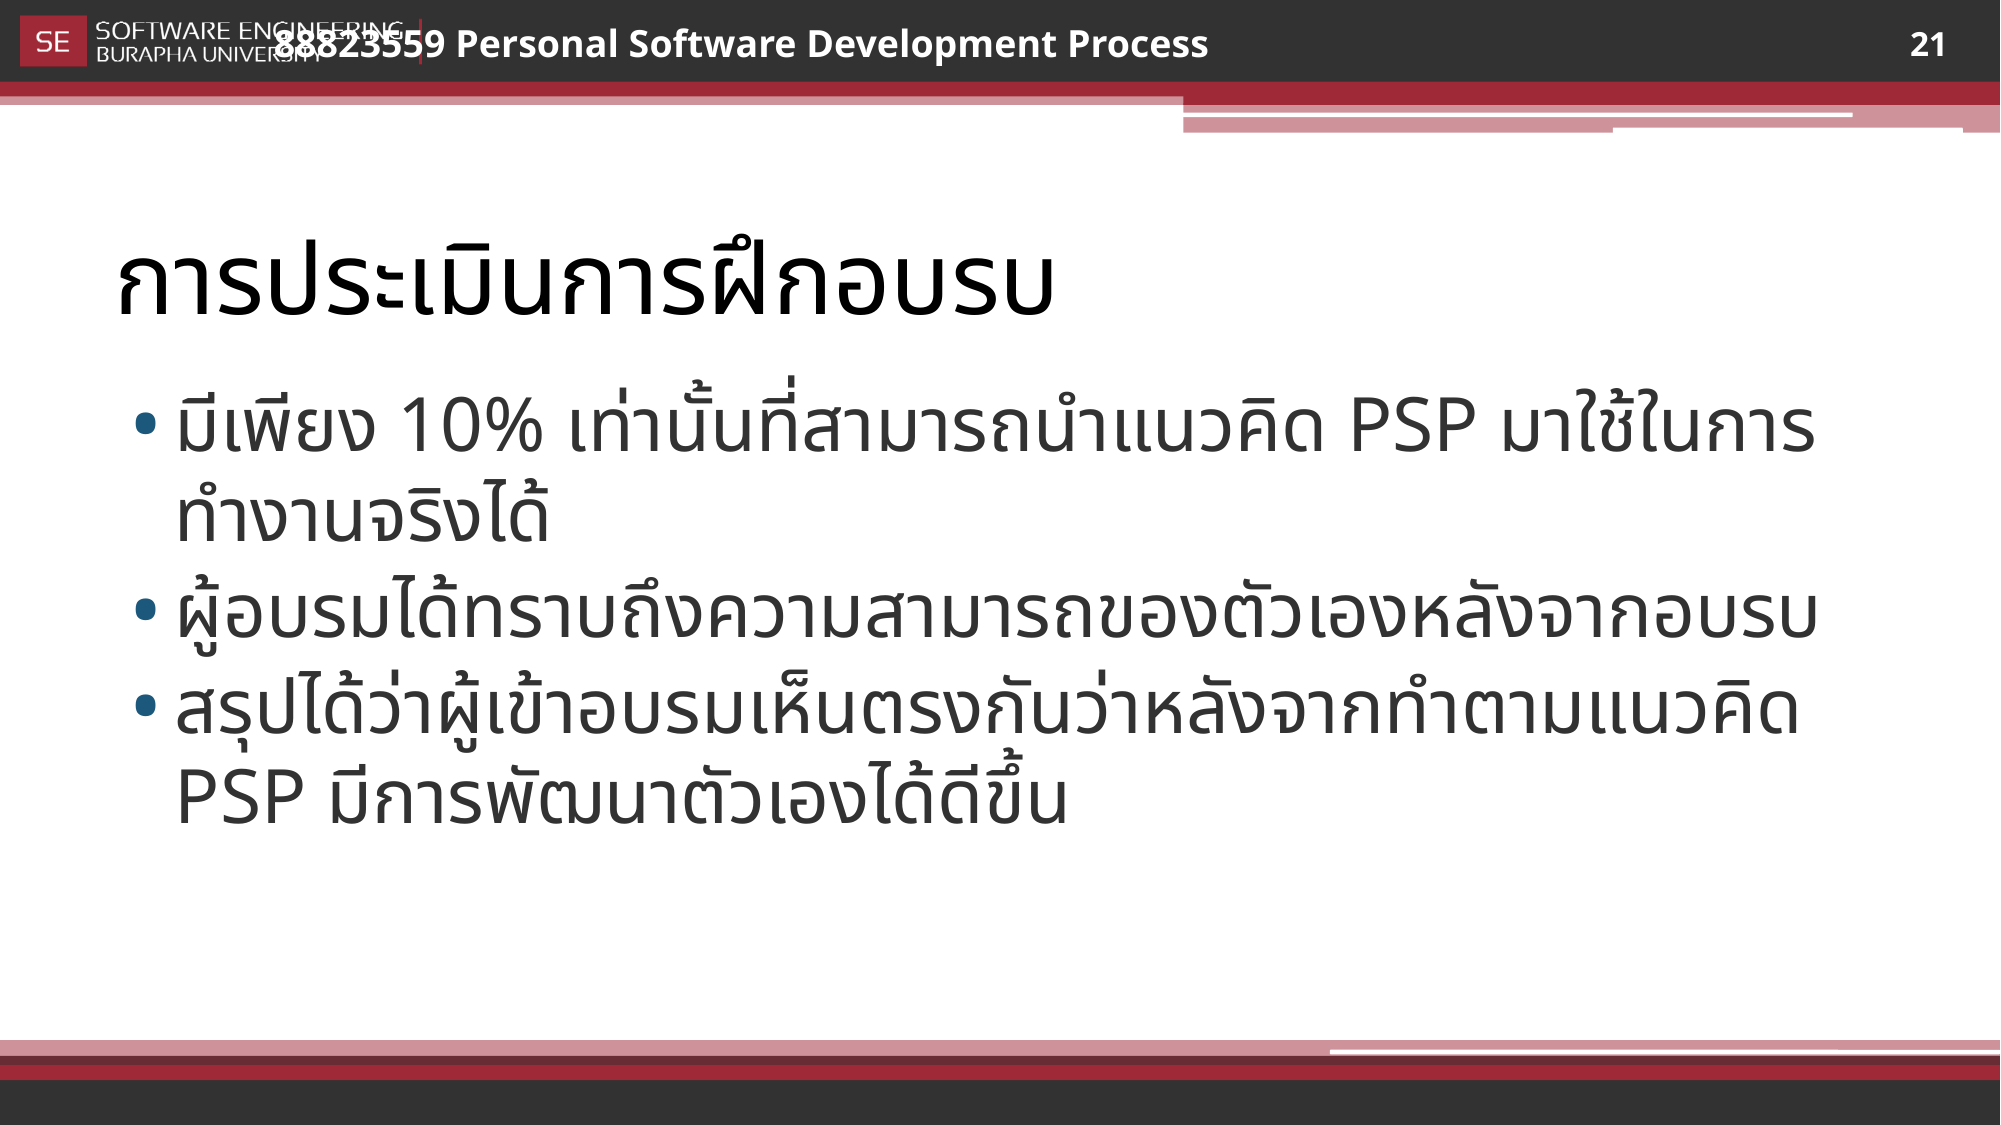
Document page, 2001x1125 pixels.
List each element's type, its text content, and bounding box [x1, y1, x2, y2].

picture [17, 8, 430, 79]
title การประเมินการฝึกอบรบ [99, 187, 1900, 363]
list มีเพียง 10% เท่านั้นที่สามารถนำแนวคิด PSP มาใช้ในการทำงานจริงได้ ผู้อบรมได้ทราบถึงความสามารถของตัวเองหลังจากอบรบ สรุปได้ว่าผู้เข้าอบรมเห็นตรงกันว่าหลังจากทำตามแนวคิด PSP มีการพัฒนาตัวเองได้ดีขึ้น [99, 368, 1900, 1023]
slide_number 21 [1796, 15, 1963, 76]
